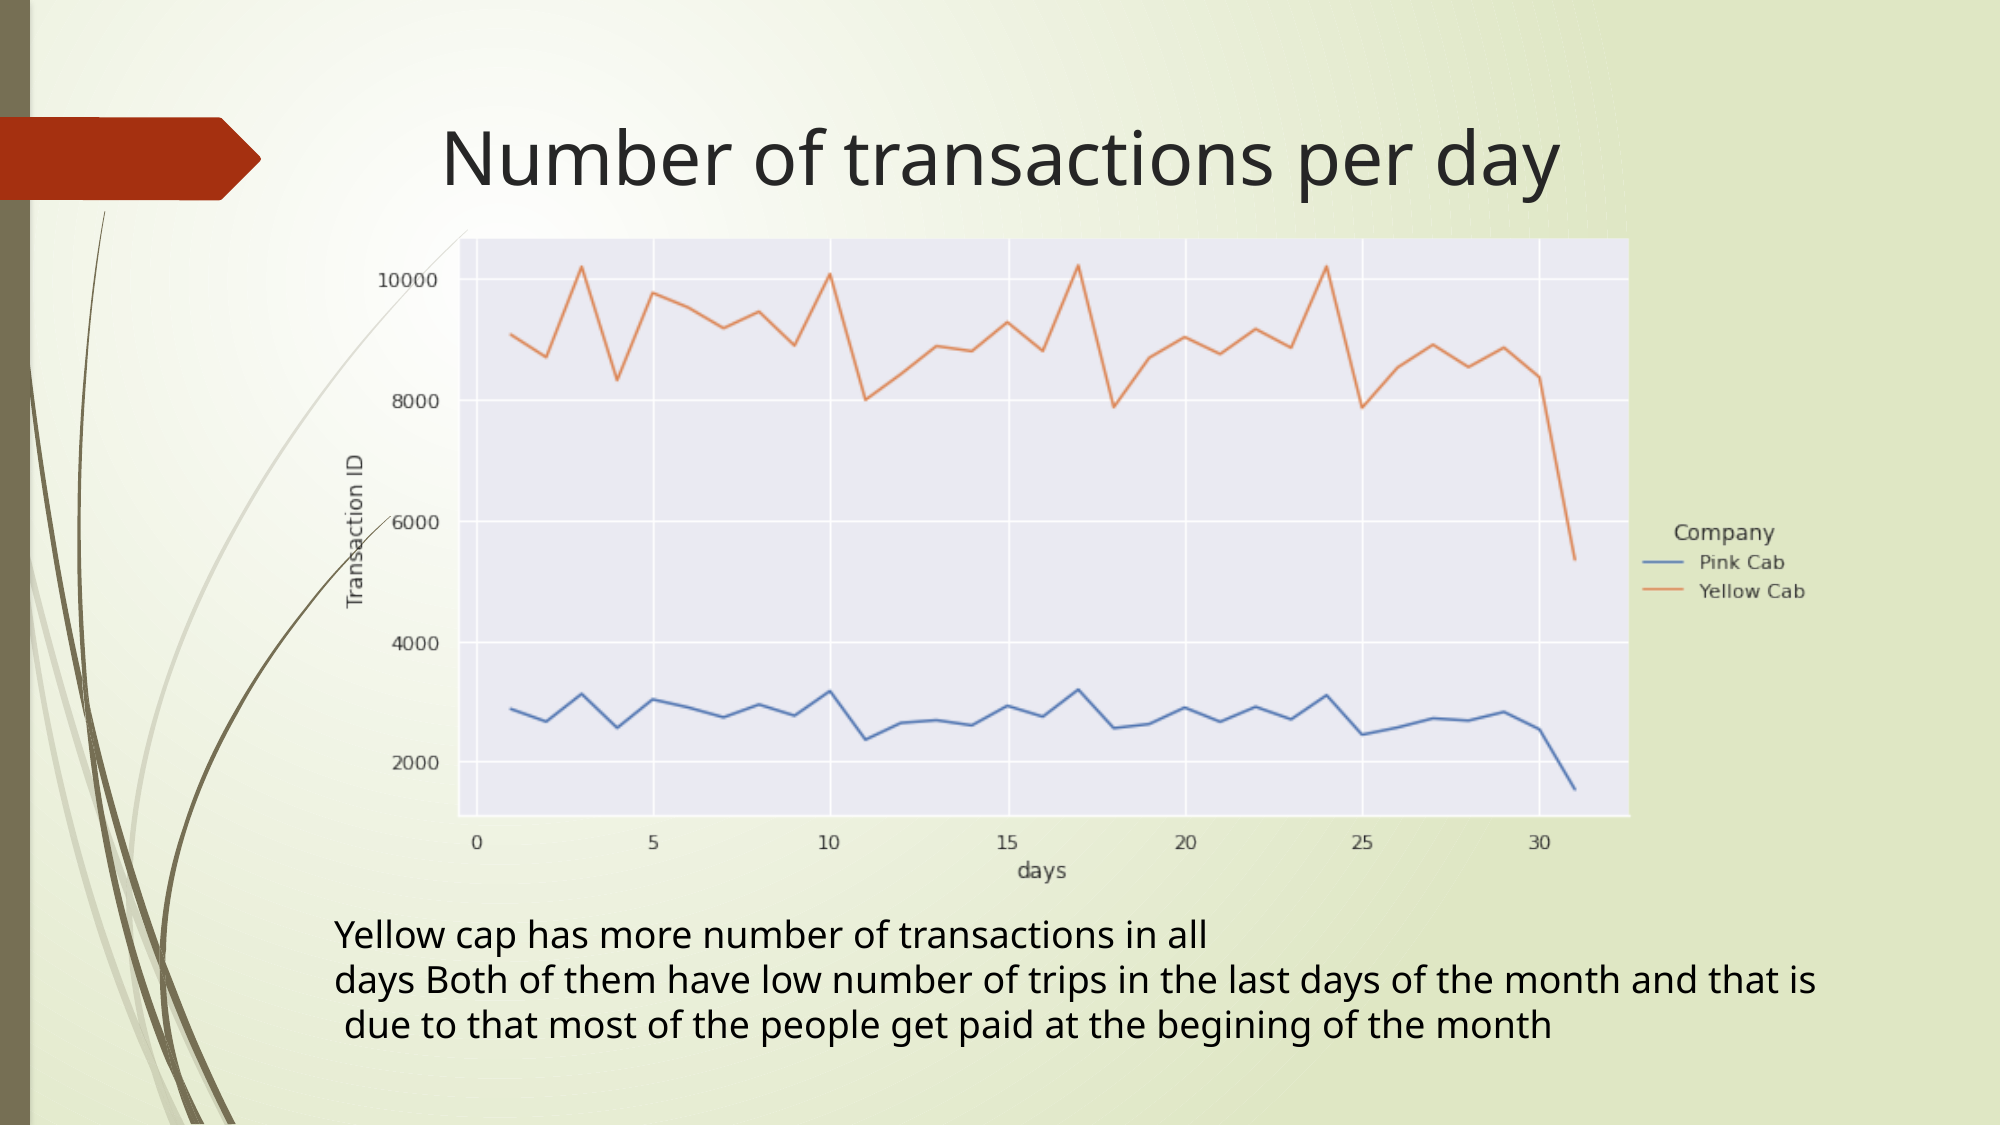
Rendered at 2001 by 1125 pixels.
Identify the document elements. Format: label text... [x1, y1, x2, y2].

text_box Yellow cap has more number of transactions in all days Both of them have low number of trips in the last days of the month and that is due to that most of the people get paid at the begining of the month [319, 903, 1839, 1099]
title Number of transactions per day [425, 102, 1888, 313]
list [333, 227, 1824, 895]
